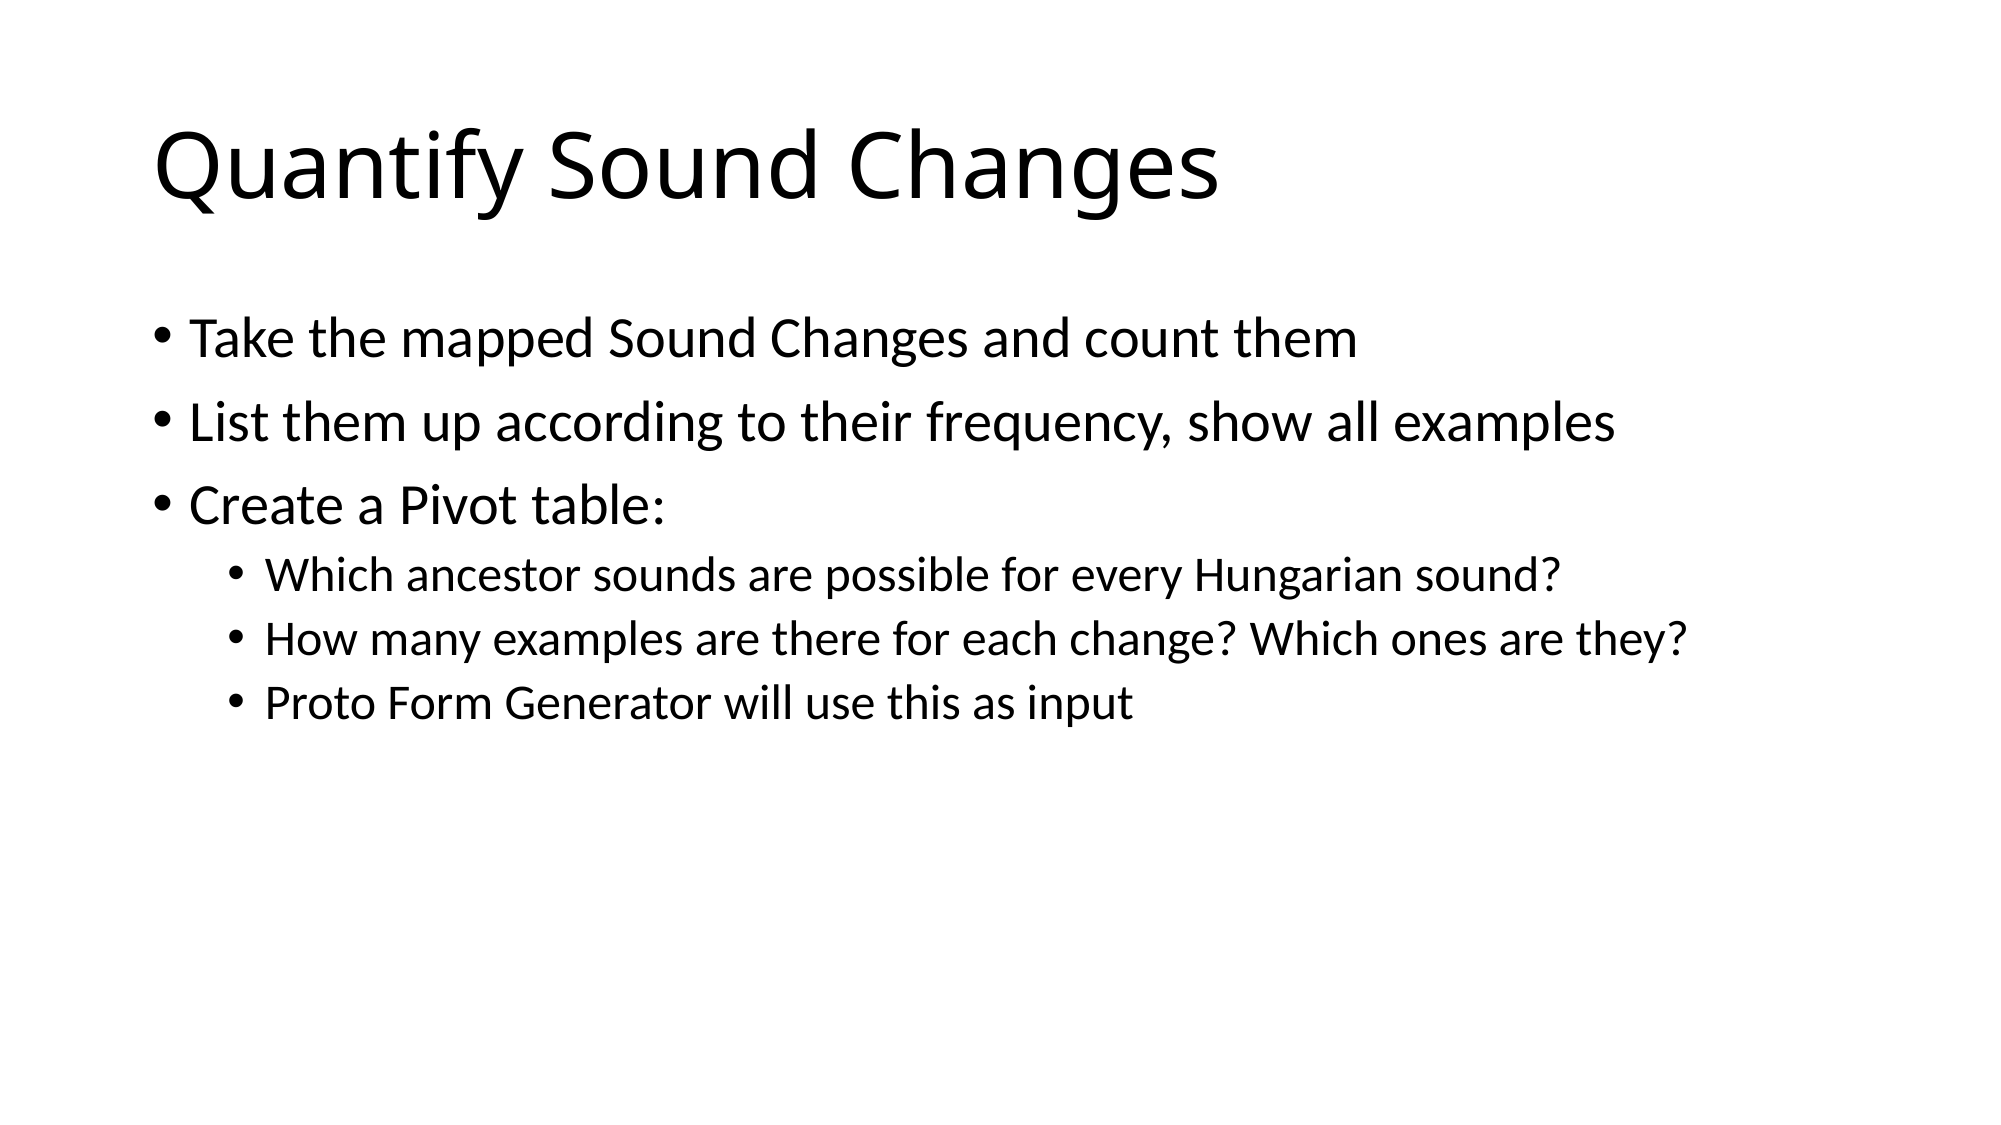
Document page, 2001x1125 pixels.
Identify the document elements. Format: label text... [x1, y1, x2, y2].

list Take the mapped Sound Changes and count them List them up according to their frequency, show all examples Create a Pivot table: Which ancestor sounds are possible for every Hungarian sound? How many examples are there for each change? Which ones are they? Proto Form Generator will use this as input [137, 299, 1863, 1014]
title Quantify Sound Changes [137, 59, 1863, 278]
